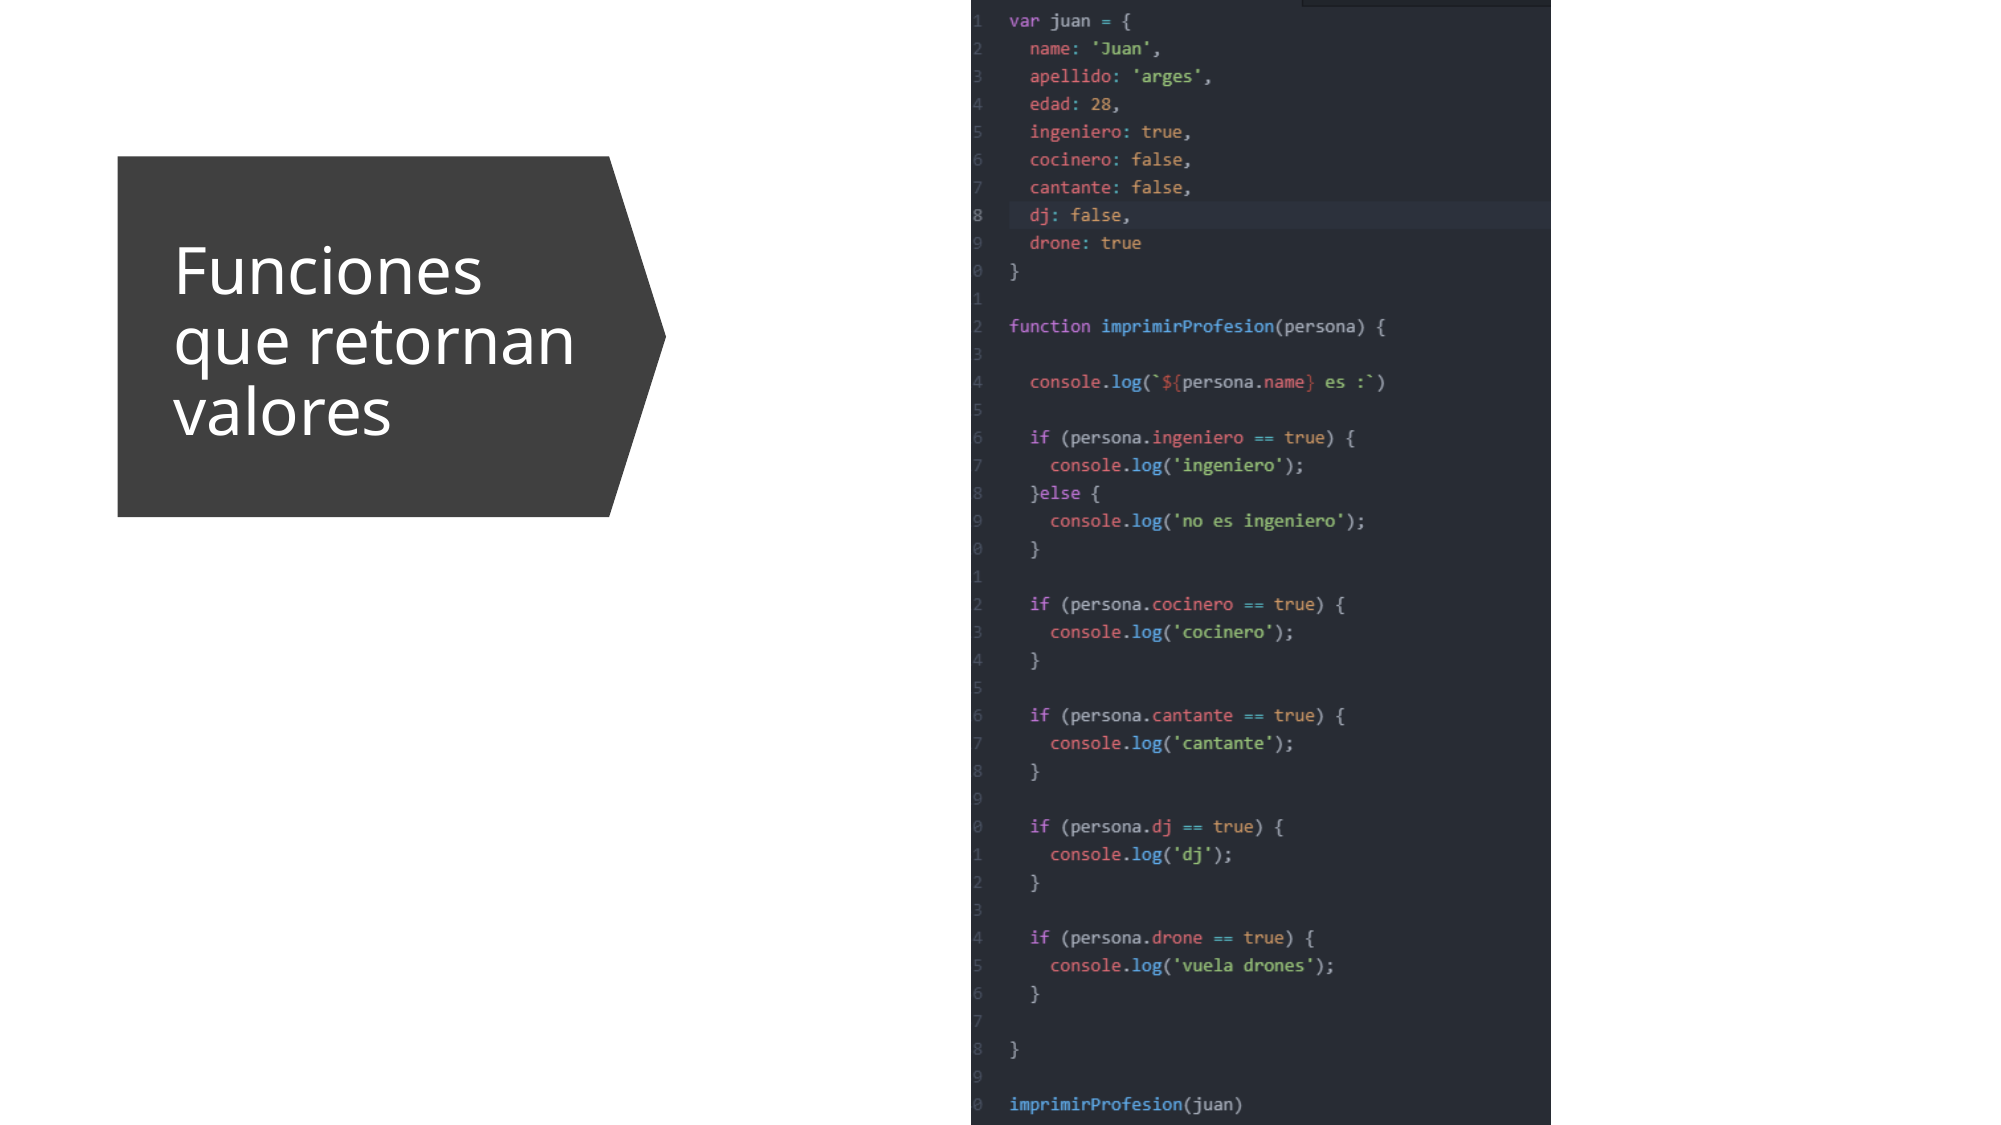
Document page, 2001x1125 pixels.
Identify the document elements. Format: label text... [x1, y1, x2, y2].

picture [971, 0, 1551, 1125]
title Funciones que retornan valores [158, 197, 597, 490]
text_box [116, 155, 668, 519]
